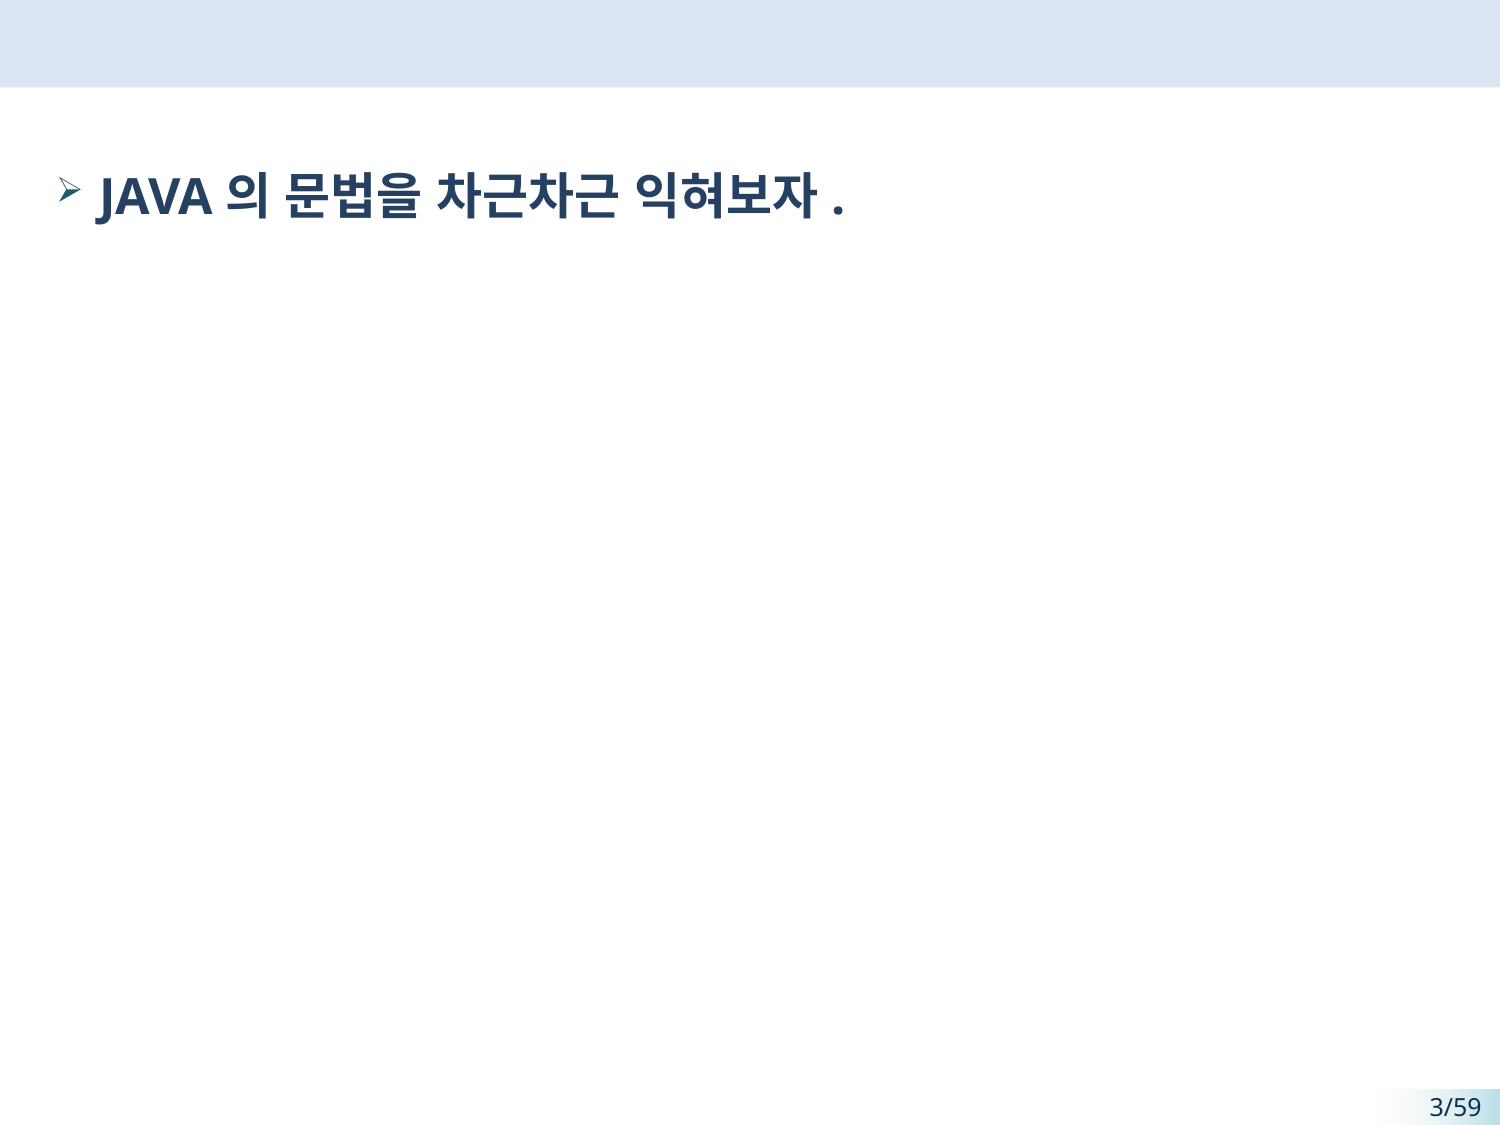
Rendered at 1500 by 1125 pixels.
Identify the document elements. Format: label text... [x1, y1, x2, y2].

list JAVA의 문법을 차근차근 익혀보자. [10, 126, 1481, 1057]
